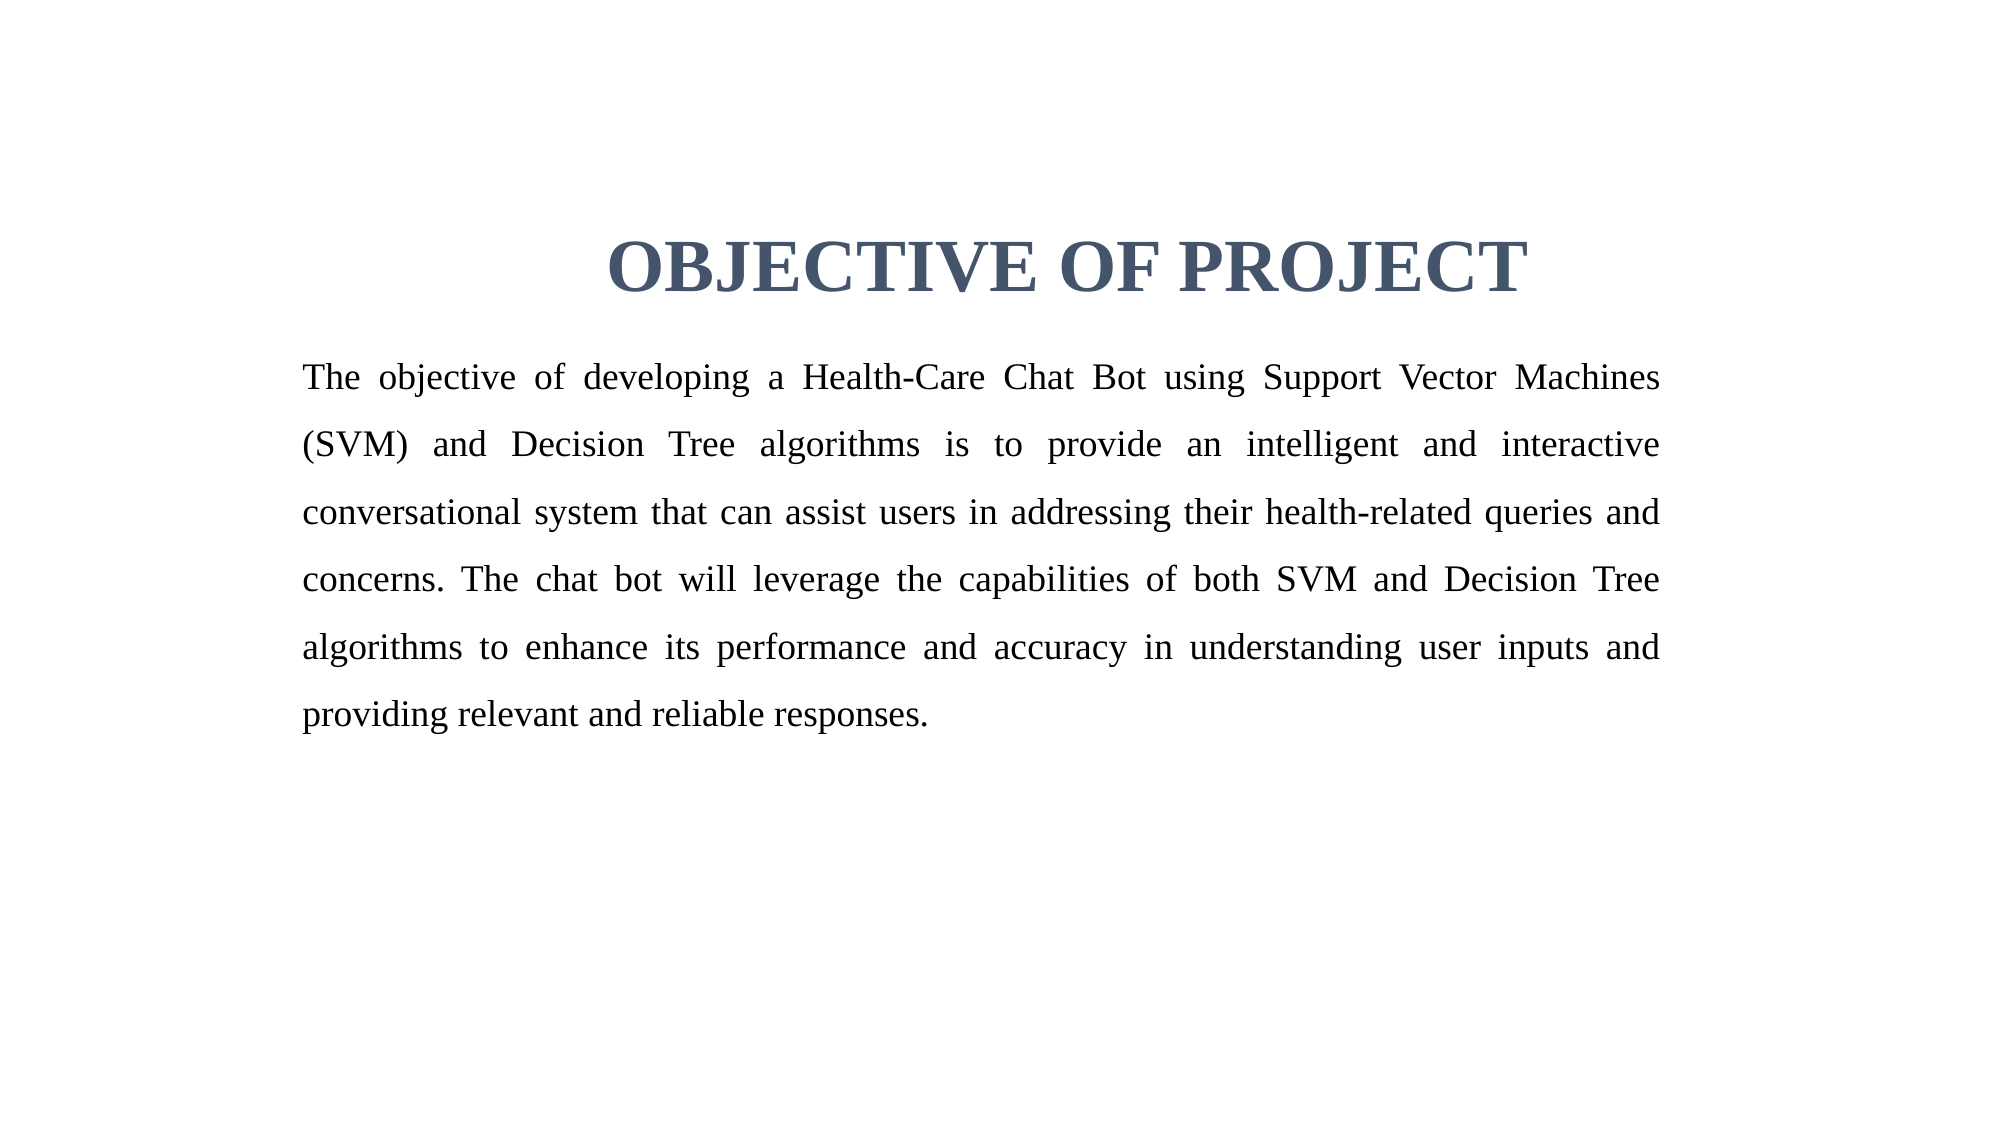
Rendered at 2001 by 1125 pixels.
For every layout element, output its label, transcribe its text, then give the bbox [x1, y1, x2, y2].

text_box The objective of developing a Health-Care Chat Bot using Support Vector Machines (SVM) and Decision Tree algorithms is to provide an intelligent and interactive conversational system that can assist users in addressing their health-related queries and concerns. The chat bot will leverage the capabilities of both SVM and Decision Tree algorithms to enhance its performance and accuracy in understanding user inputs and providing relevant and reliable responses. [287, 321, 1677, 817]
text_box OBJECTIVE OF PROJECT [287, 145, 1699, 299]
